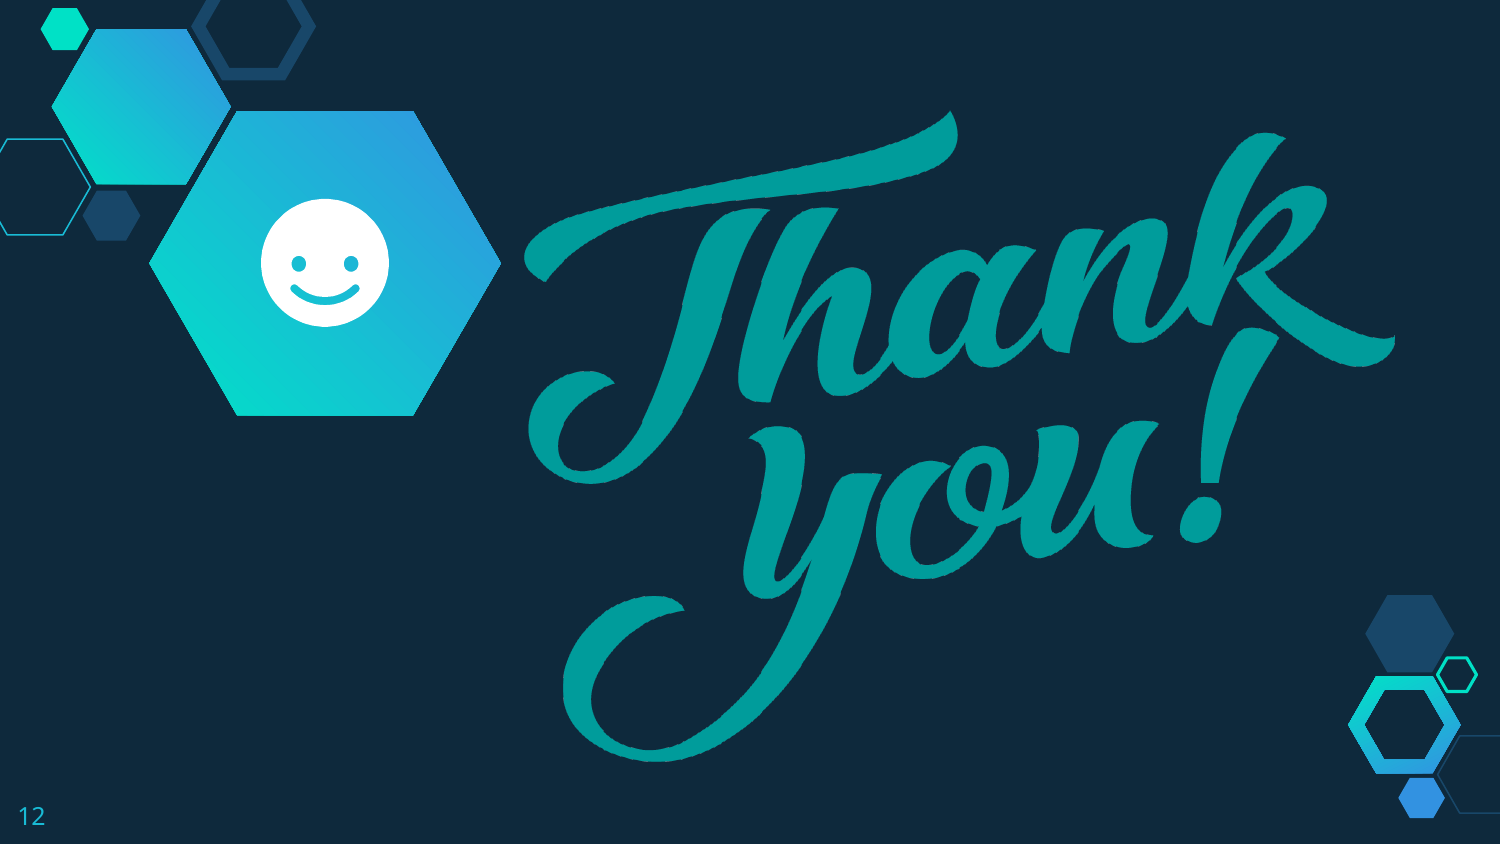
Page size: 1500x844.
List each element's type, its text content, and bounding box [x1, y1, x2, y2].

slide_number 12 [2, 785, 93, 844]
text_box [149, 111, 501, 416]
picture [523, 110, 1395, 762]
text_box [261, 198, 389, 327]
